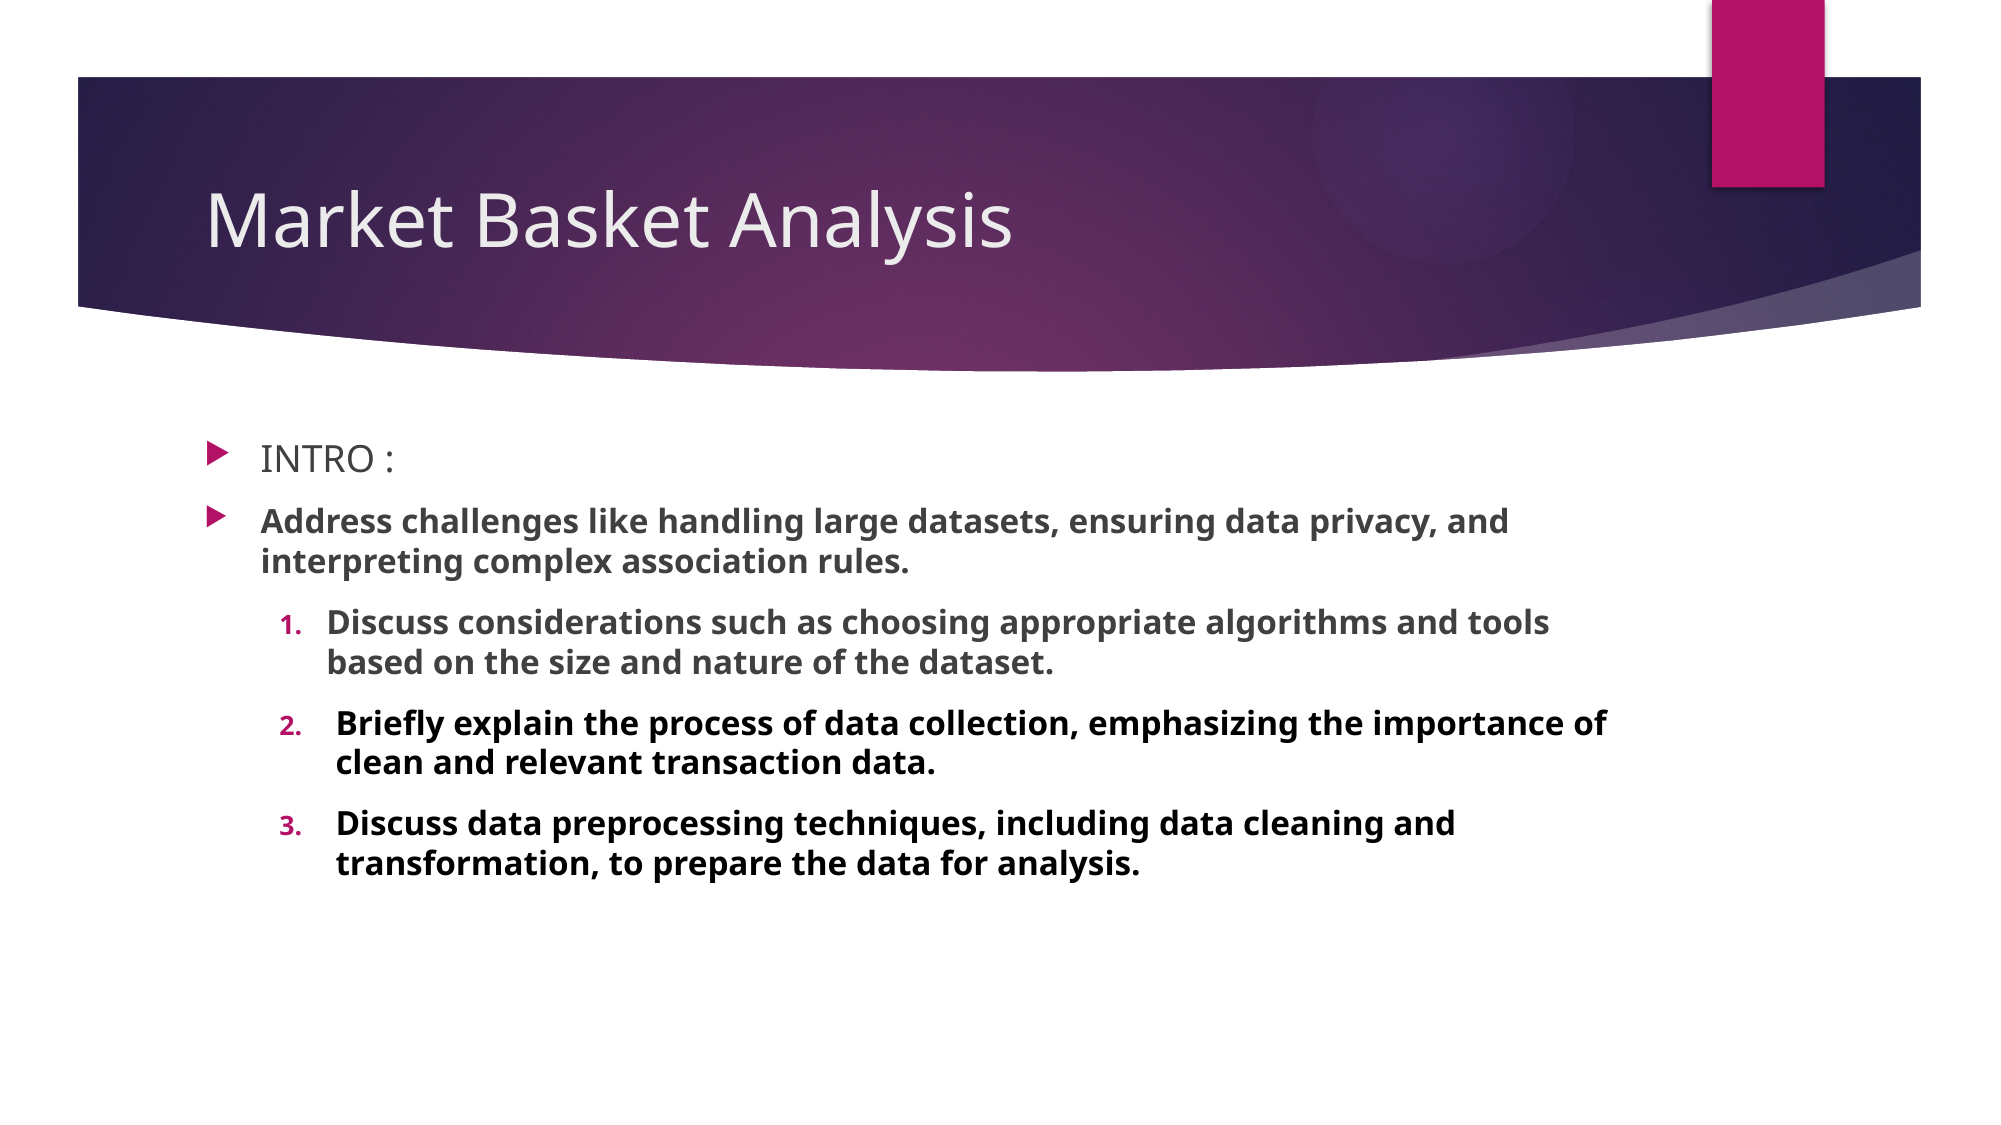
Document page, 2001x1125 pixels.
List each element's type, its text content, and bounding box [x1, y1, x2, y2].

title Market Basket Analysis [189, 159, 1627, 276]
list INTRO : Address challenges like handling large datasets, ensuring data privacy, and interpreting complex association rules. Discuss considerations such as choosing appropriate algorithms and tools based on the size and nature of the dataset. Briefly explain the process of data collection, emphasizing the importance of clean and relevant transaction data. Discuss data preprocessing techniques, including data cleaning and transformation, to prepare the data for analysis. [189, 427, 1638, 988]
